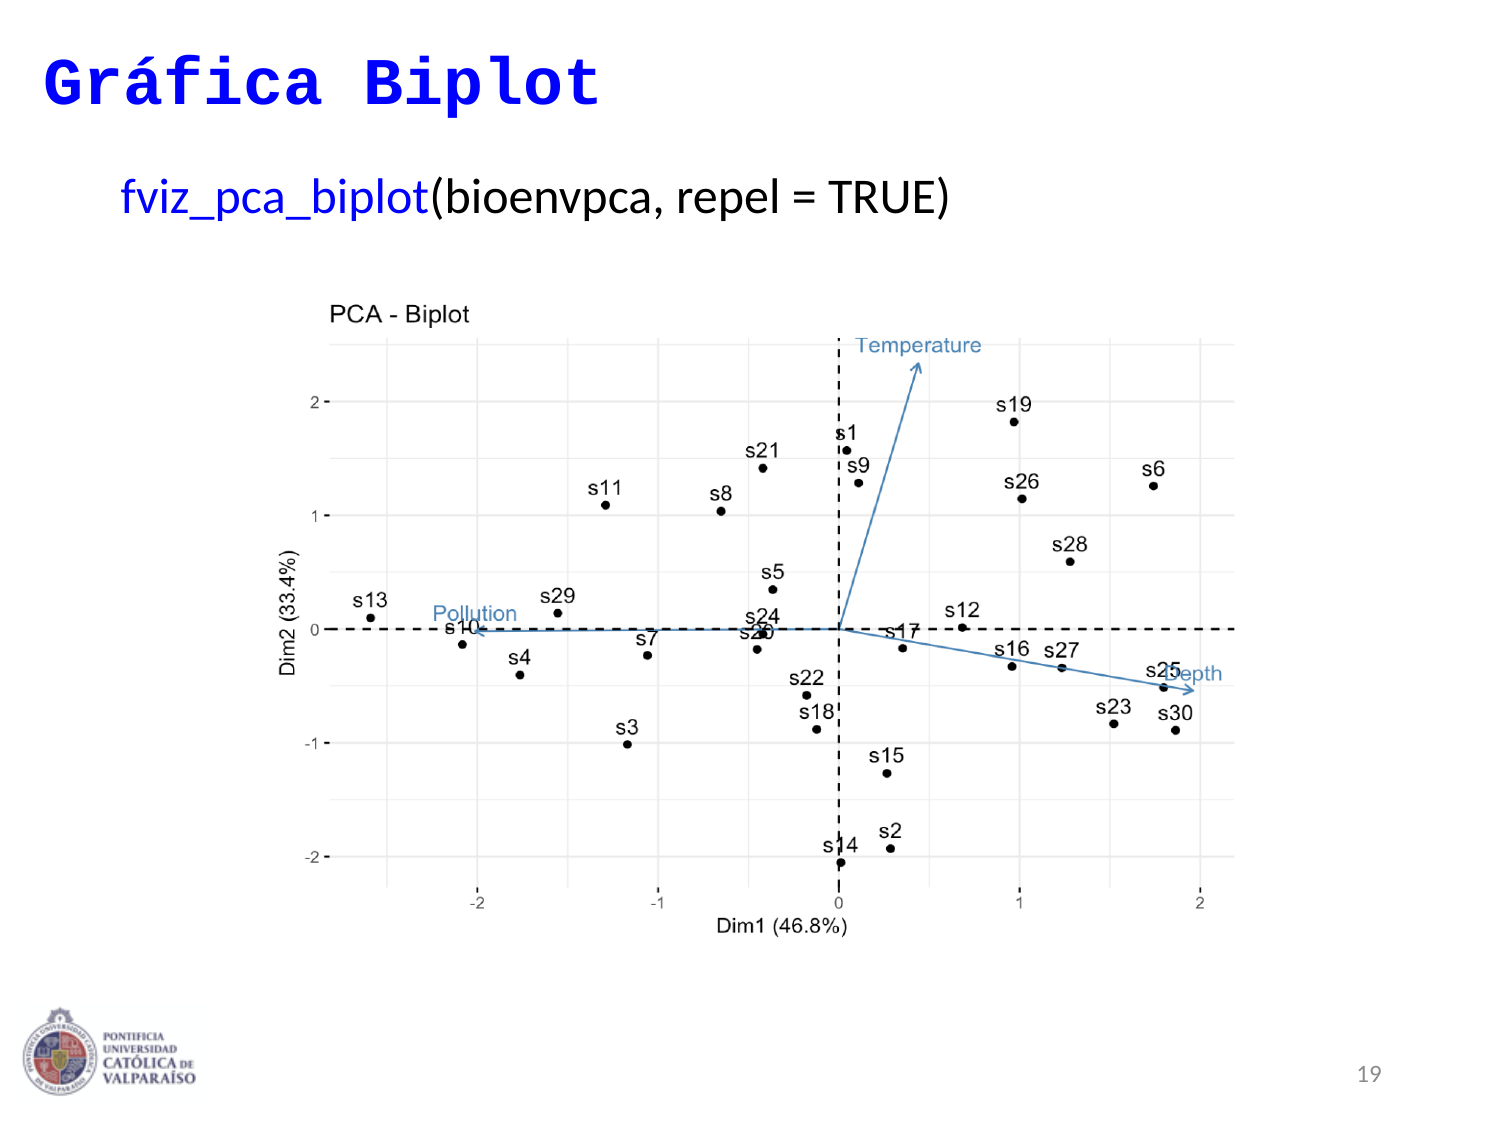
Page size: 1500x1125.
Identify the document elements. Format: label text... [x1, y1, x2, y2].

picture [17, 1004, 207, 1104]
title Gráfica Biplot [28, 0, 1483, 185]
text_box fviz_pca_biplot(bioenvpca, repel = TRUE) [105, 156, 967, 231]
picture [257, 285, 1256, 951]
